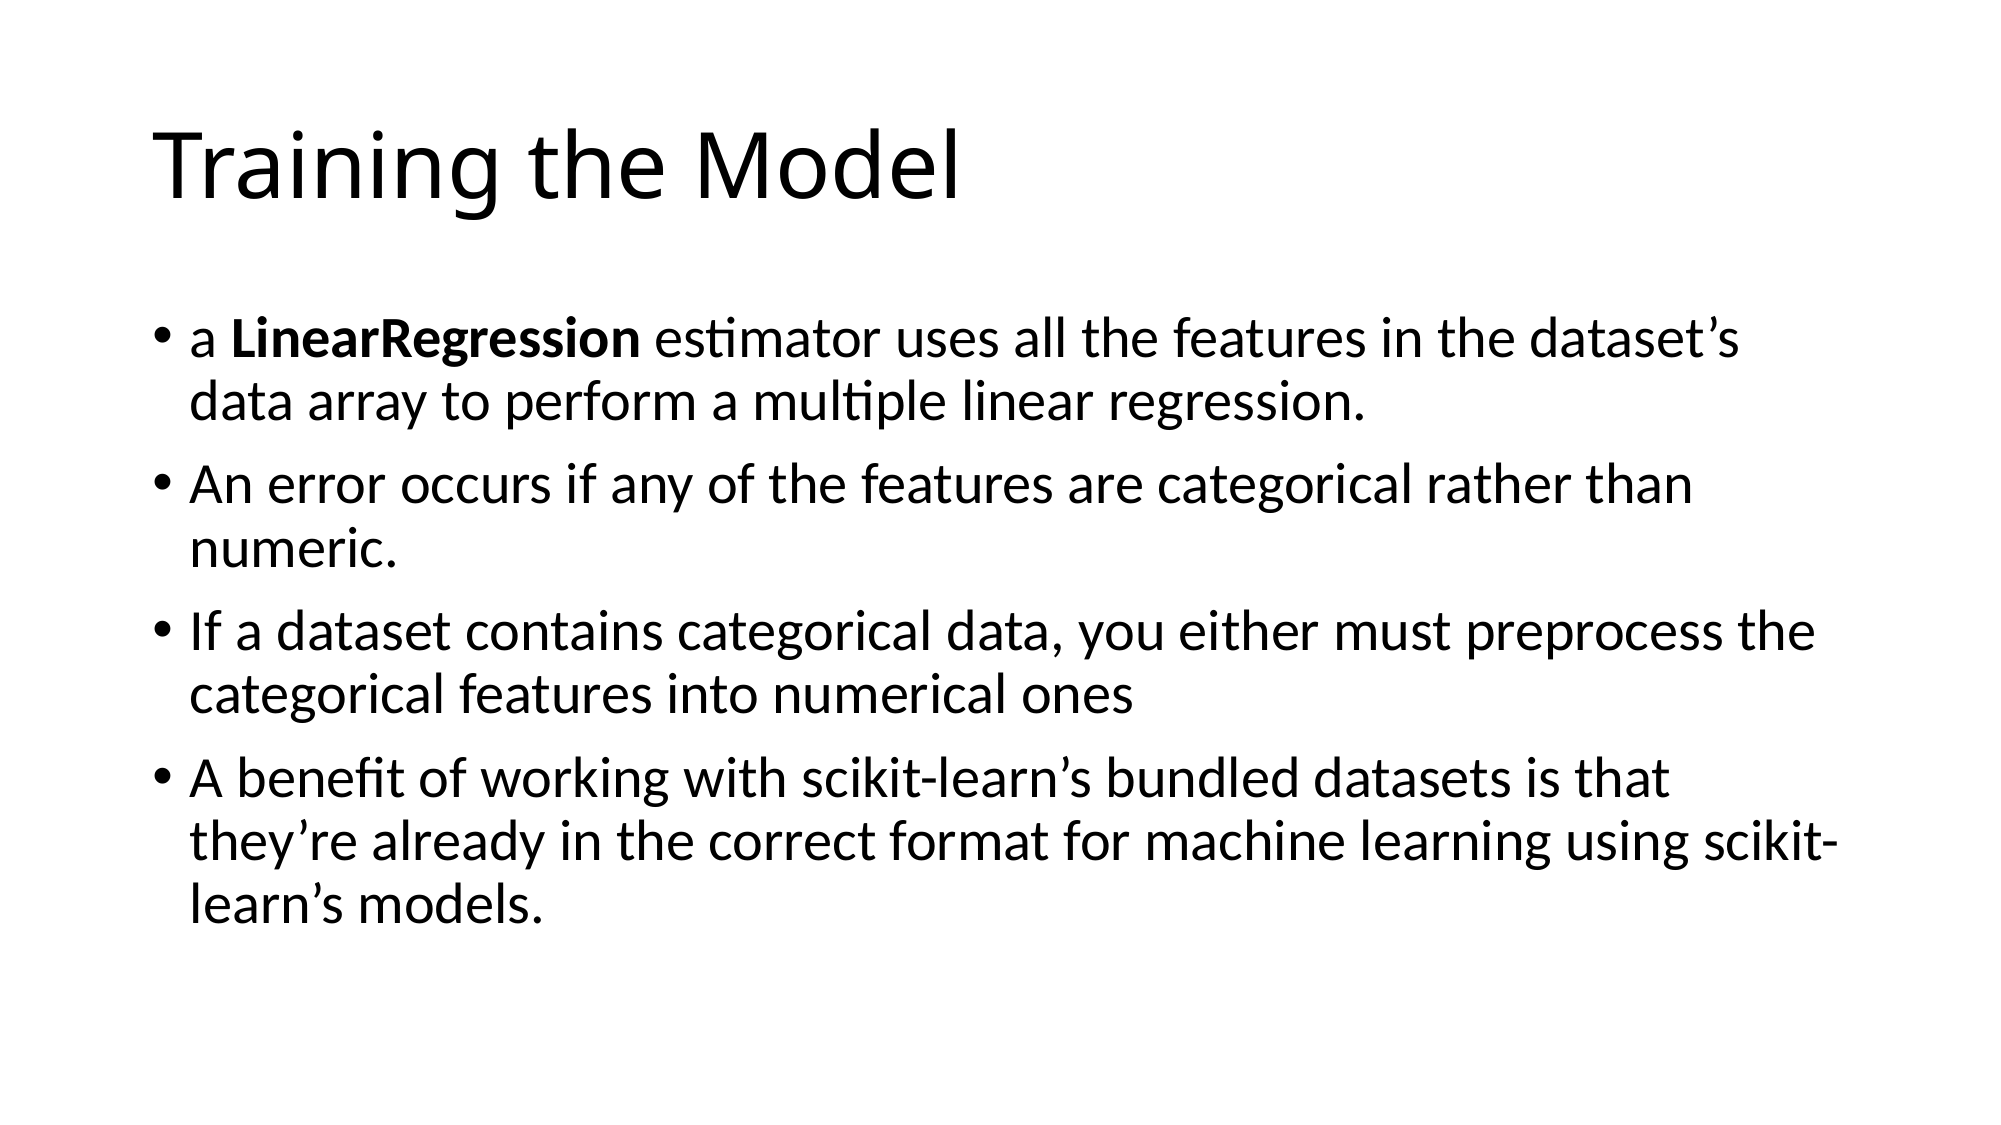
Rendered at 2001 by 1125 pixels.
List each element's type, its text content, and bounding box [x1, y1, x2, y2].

title Training the Model [137, 59, 1863, 278]
list a LinearRegression estimator uses all the features in the dataset’s data array to perform a multiple linear regression. An error occurs if any of the features are categorical rather than numeric. If a dataset contains categorical data, you either must preprocess the categorical features into numerical ones A benefit of working with scikit-learn’s bundled datasets is that they’re already in the correct format for machine learning using scikit-learn’s models. [137, 299, 1863, 1014]
